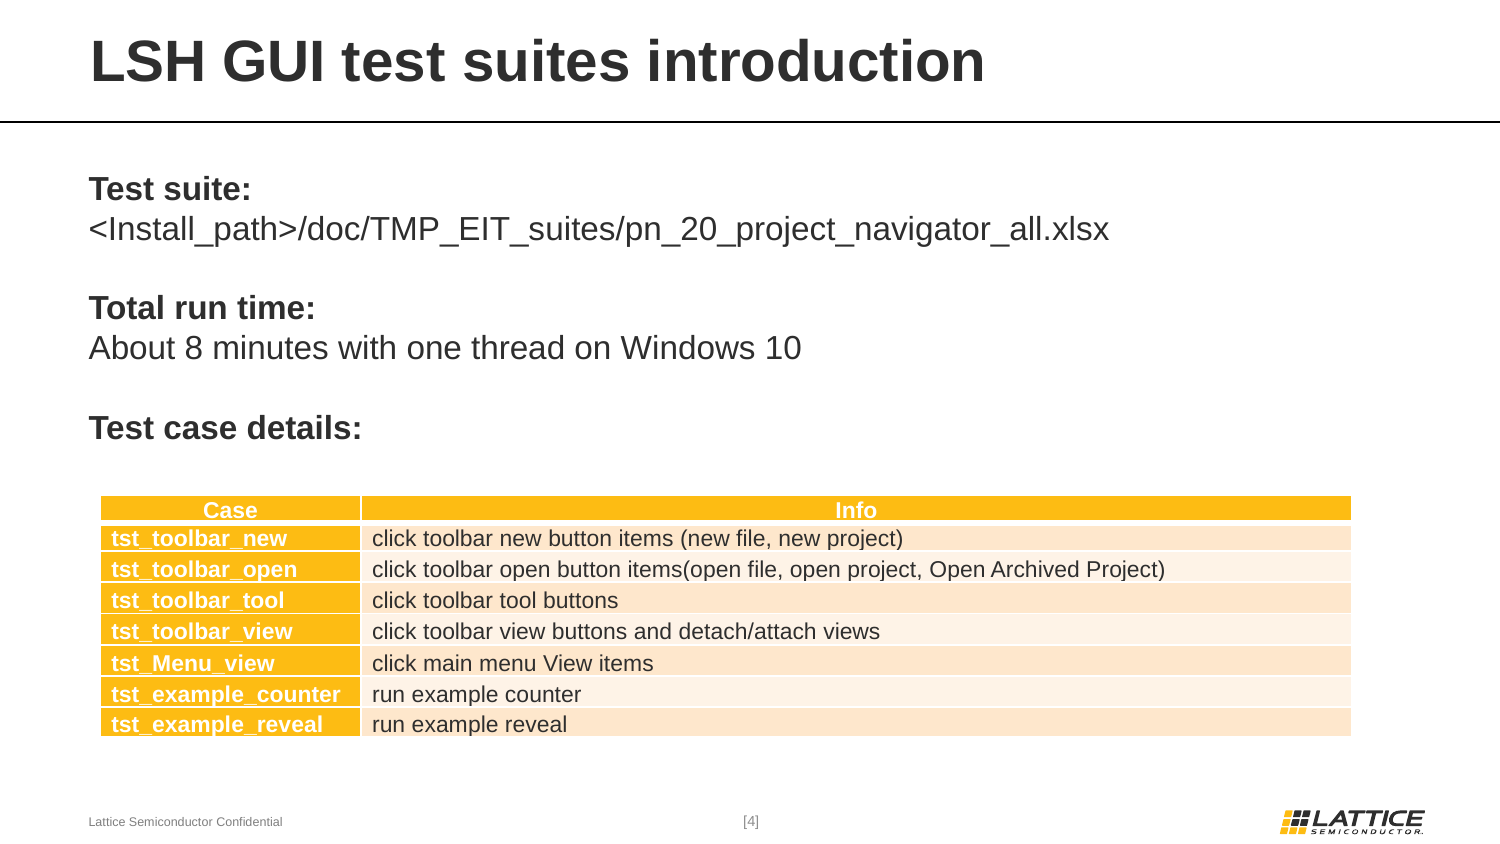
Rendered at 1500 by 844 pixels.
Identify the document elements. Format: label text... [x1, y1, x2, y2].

table_header Case [101, 496, 360, 520]
table_header Info [362, 496, 1351, 520]
table_cell tst_Menu_view [101, 646, 360, 675]
table_cell click toolbar view buttons and detach/attach views [362, 614, 1351, 644]
table_cell tst_example_reveal [101, 708, 360, 736]
table_cell click main menu View items [362, 646, 1351, 675]
table_cell click toolbar tool buttons [362, 583, 1351, 613]
table_cell tst_toolbar_open [101, 552, 360, 581]
table_cell click toolbar new button items (new file, new project) [362, 526, 1351, 550]
title LSH GUI test suites introduction [75, 21, 1166, 101]
table_cell run example counter [362, 677, 1351, 706]
table_cell tst_toolbar_new [101, 526, 360, 550]
table_cell tst_toolbar_tool [101, 583, 360, 613]
table_cell tst_toolbar_view [101, 614, 360, 644]
table_cell click toolbar open button items(open file, open project, Open Archived Project) [362, 552, 1351, 581]
table_cell run example reveal [362, 708, 1351, 736]
text_box Test suite: <Install_path>/doc/TMP_EIT_suites/pn_20_project_navigator_all.xlsx Total run time: About 8 minutes with one thread on Windows 10 Test case details: [73, 159, 1475, 454]
table_cell tst_example_counter [101, 677, 360, 706]
